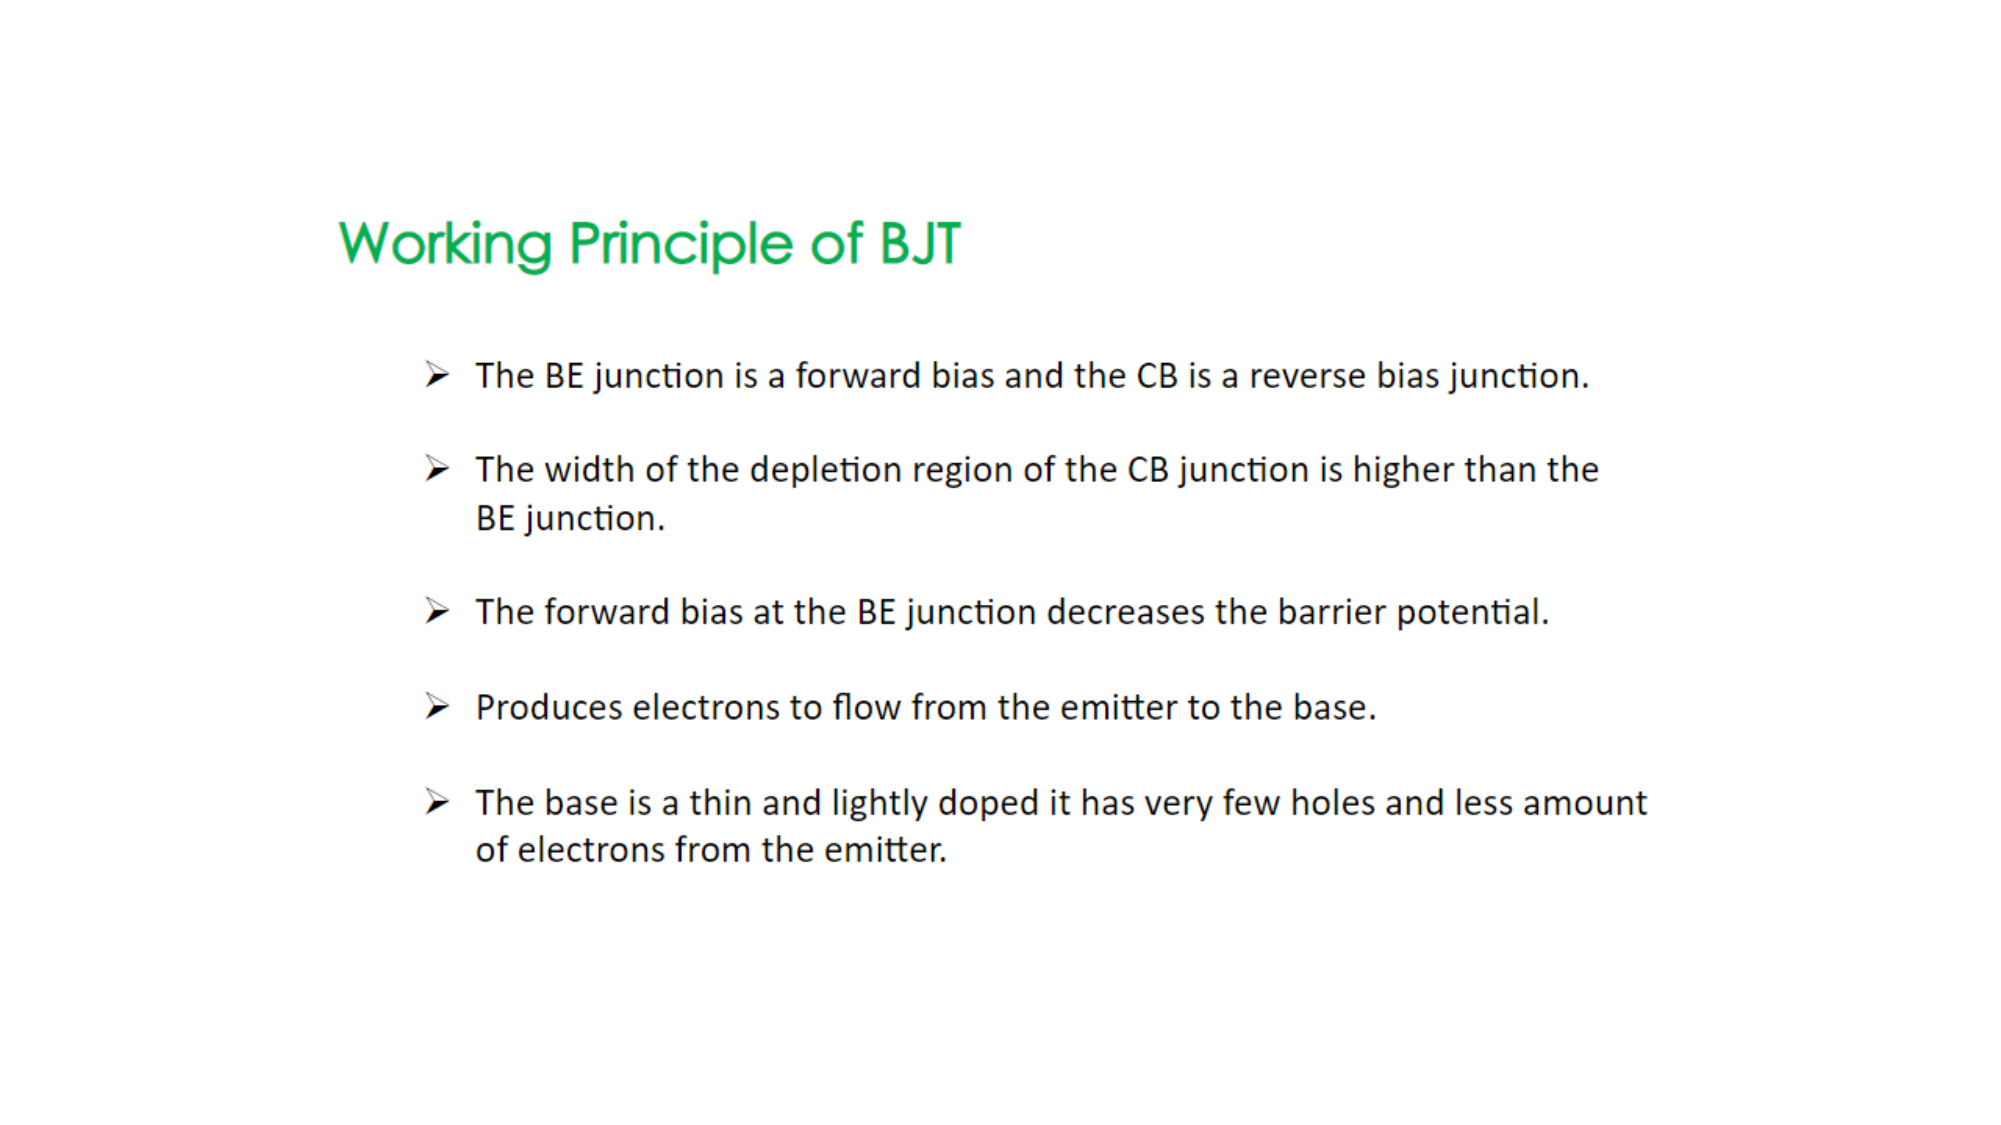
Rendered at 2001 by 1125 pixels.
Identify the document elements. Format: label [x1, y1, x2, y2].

picture [302, 205, 1698, 920]
